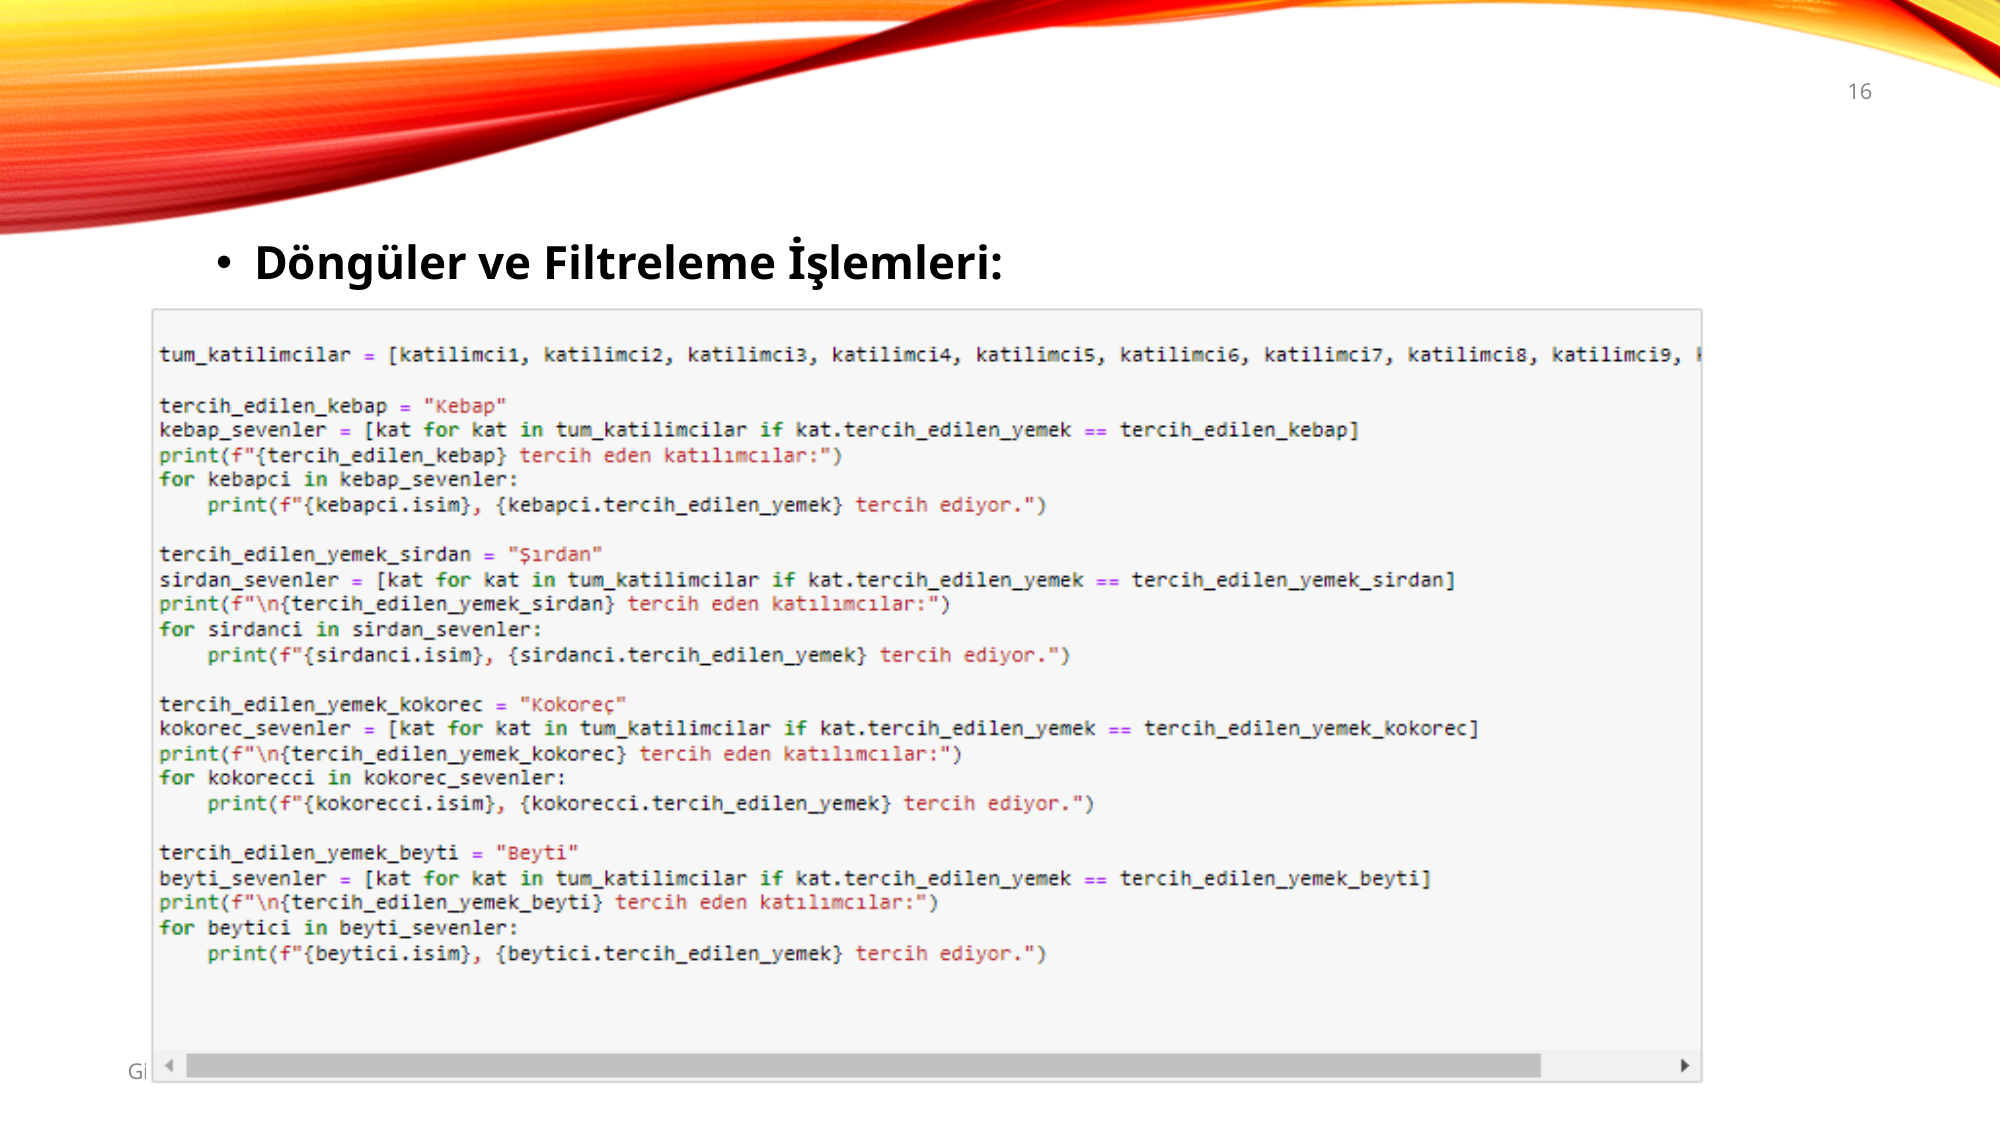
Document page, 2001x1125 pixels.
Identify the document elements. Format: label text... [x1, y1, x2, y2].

slide_number 16 [1437, 62, 1888, 123]
footer Gizem Aygün Y230240086 [112, 1042, 1388, 1103]
picture [146, 307, 1712, 1088]
picture [0, 0, 2000, 237]
list Döngüler ve Filtreleme İşlemleri: [201, 232, 1977, 893]
